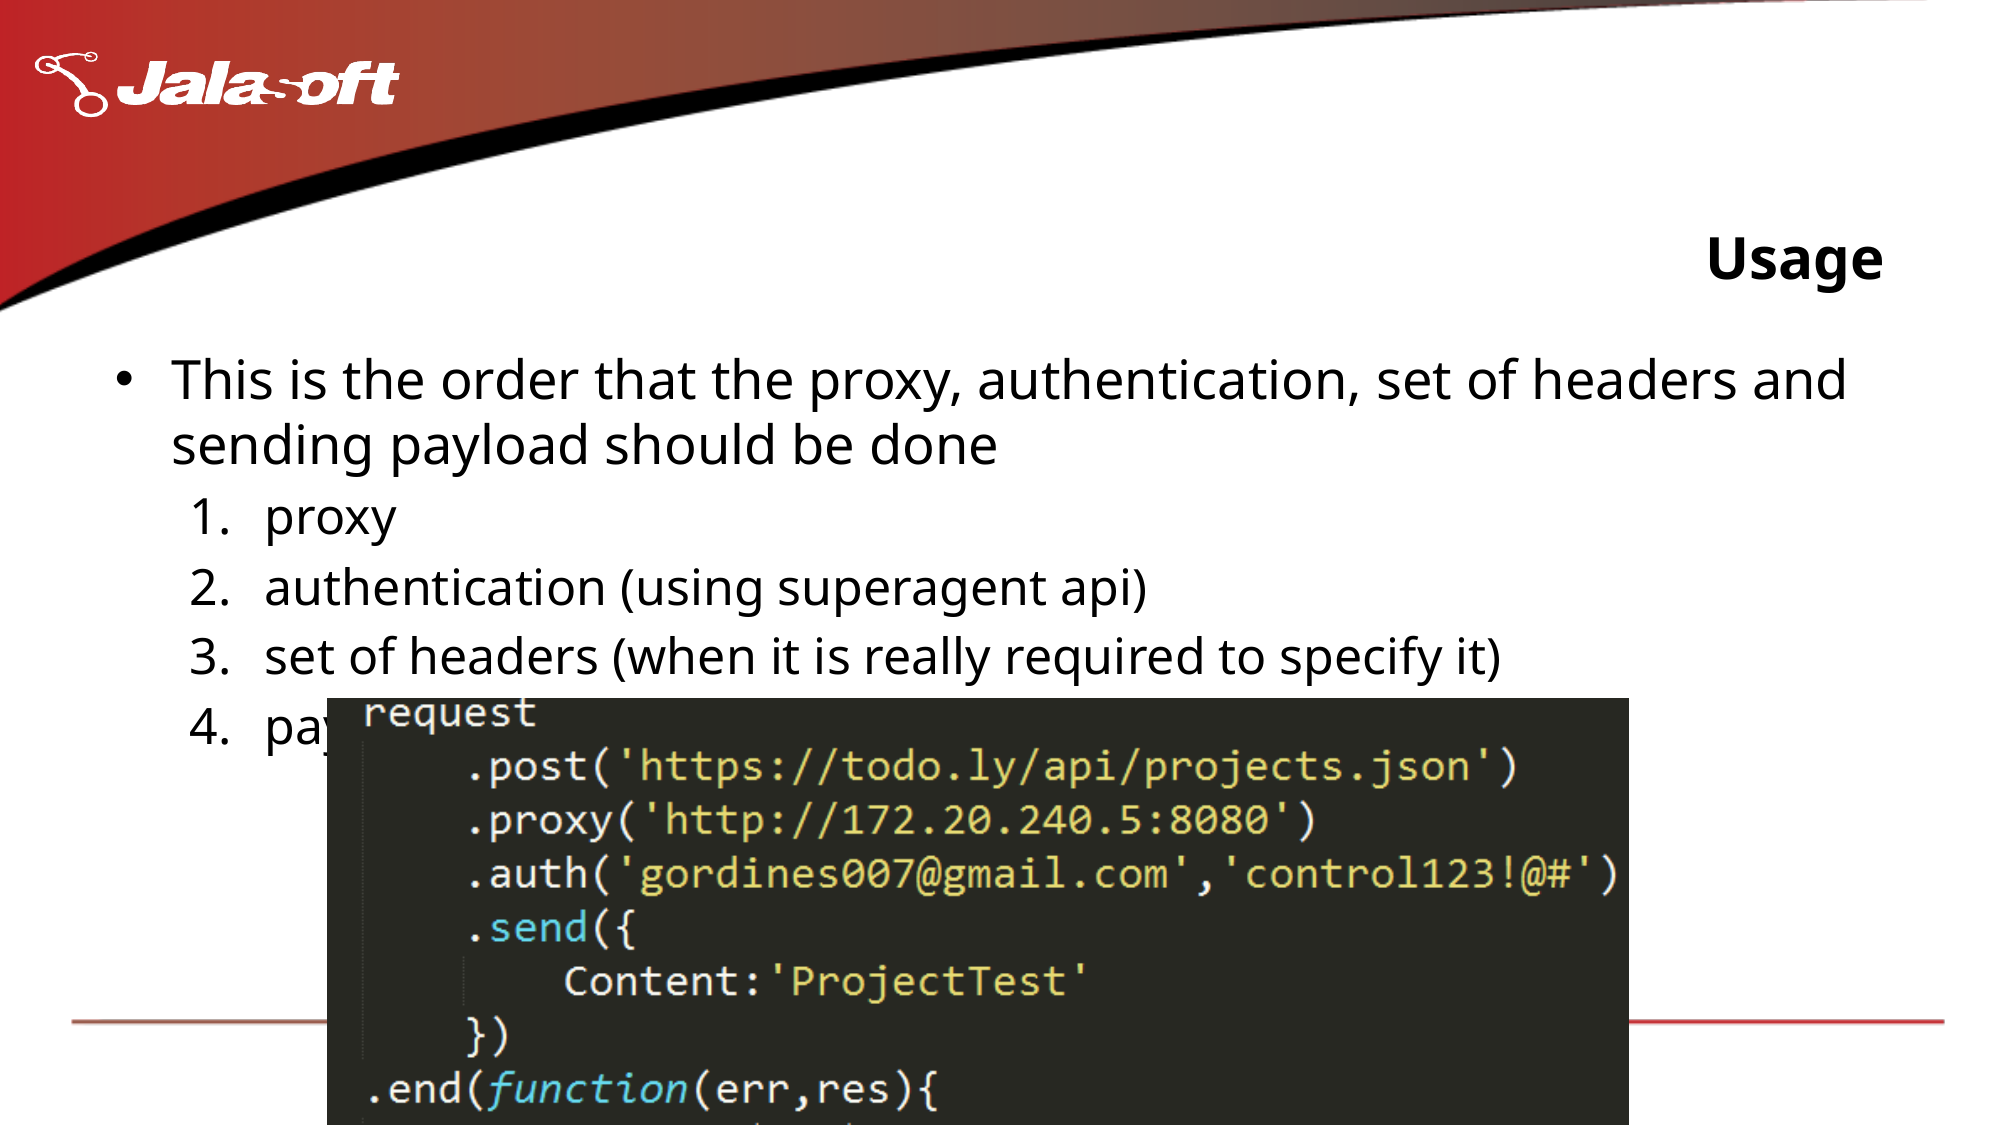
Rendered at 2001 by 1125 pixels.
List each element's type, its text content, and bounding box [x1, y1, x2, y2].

list This is the order that the proxy, authentication, set of headers and sending payload should be done proxy authentication (using superagent api) set of headers (when it is really required to specify it) payload [99, 337, 1900, 1013]
title Usage [433, 187, 1900, 325]
picture [0, 0, 2000, 1125]
